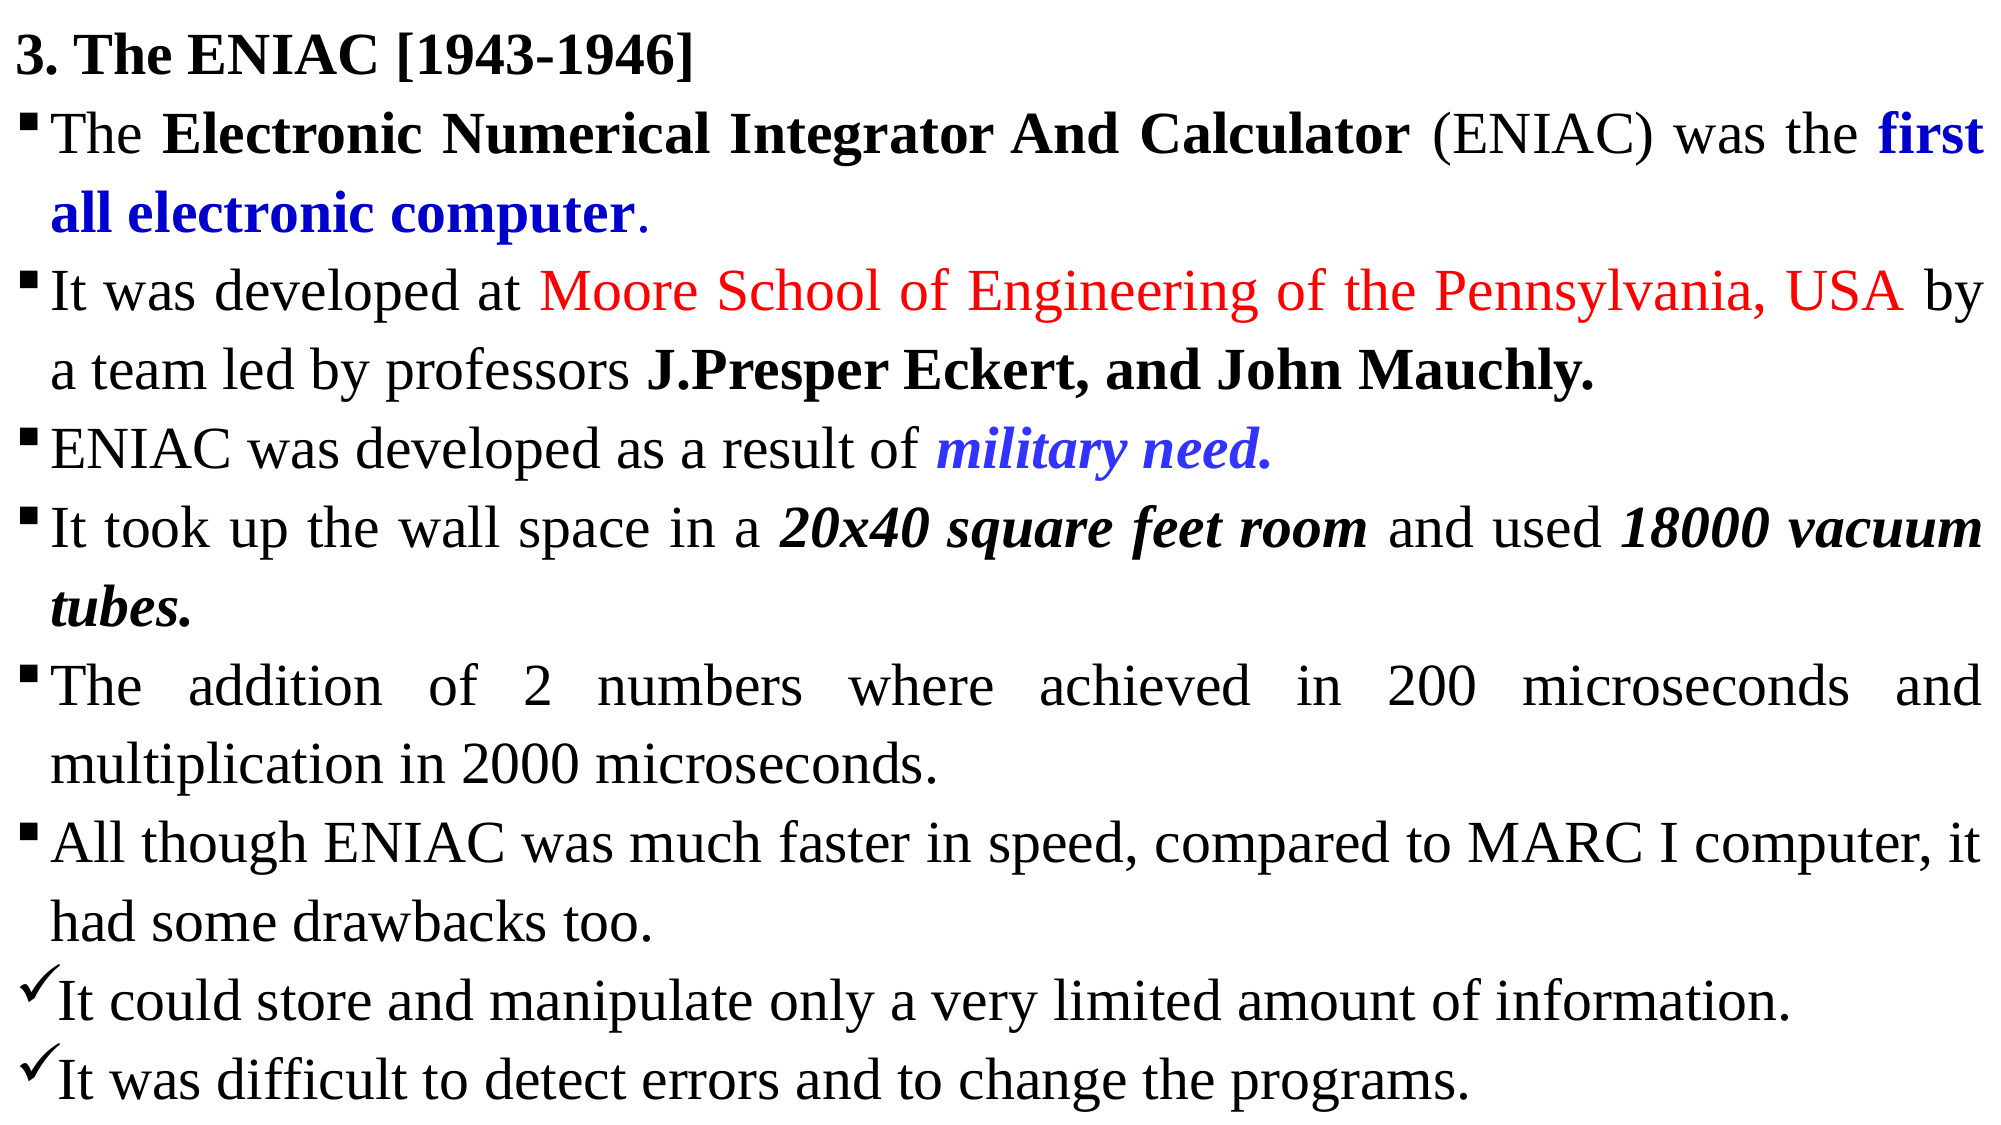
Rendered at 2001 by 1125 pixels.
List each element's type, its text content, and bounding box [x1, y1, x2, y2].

list 3. The ENIAC [1943-1946] The Electronic Numerical Integrator And Calculator (ENIAC) was the first all electronic computer. It was developed at Moore School of Engineering of the Pennsylvania, USA by a team led by professors J.Presper Eckert, and John Mauchly. ENIAC was developed as a result of military need. It took up the wall space in a 20x40 square feet room and used 18000 vacuum tubes. The addition of 2 numbers where achieved in 200 microseconds and multiplication in 2000 microseconds. All though ENIAC was much faster in speed, compared to MARC I computer, it had some drawbacks too. It could store and manipulate only a very limited amount of information. It was difficult to detect errors and to change the programs. [0, 0, 2000, 1125]
